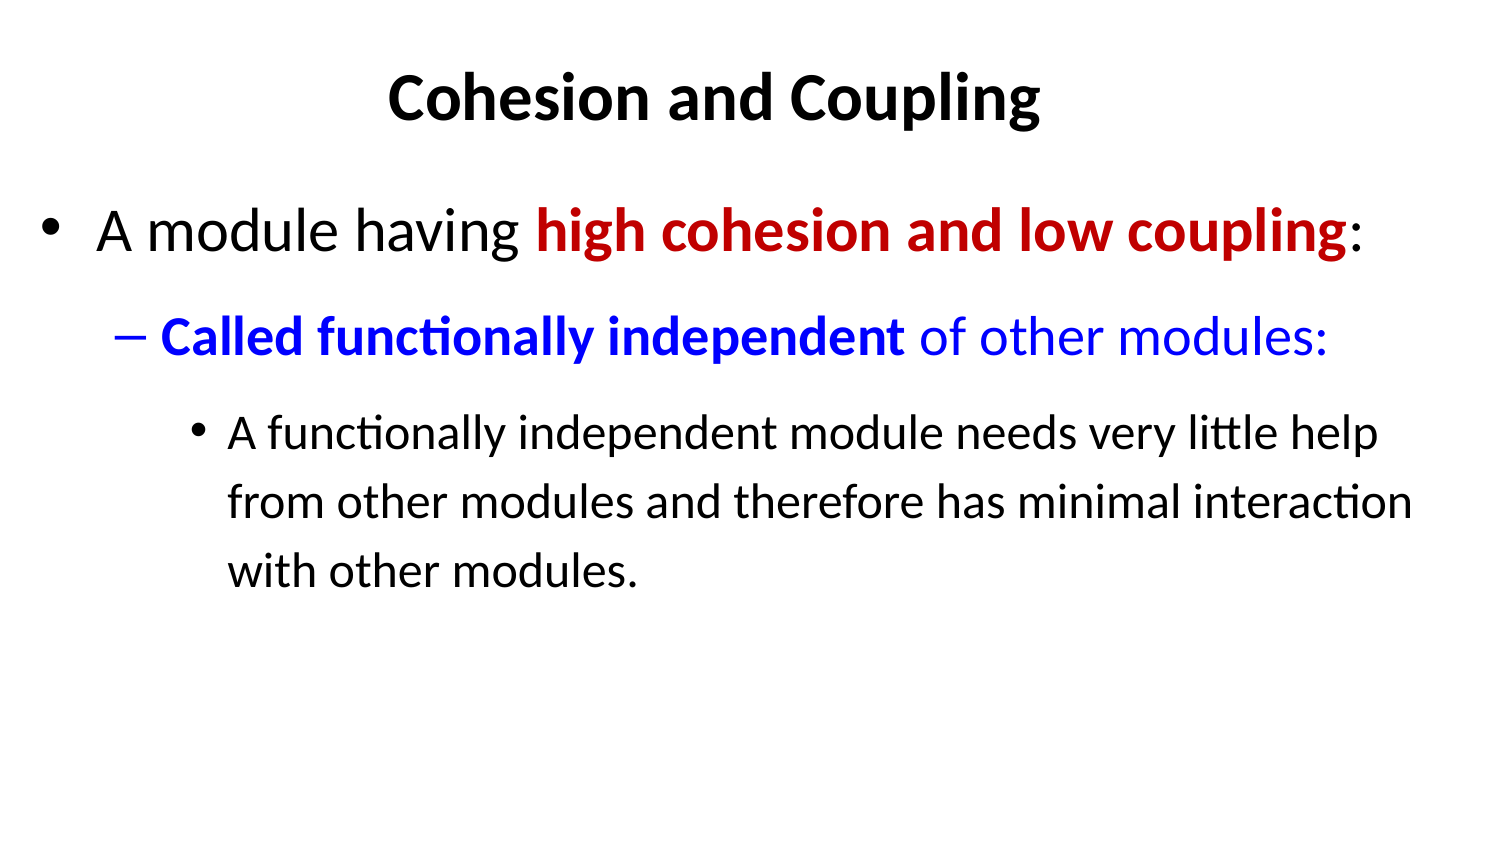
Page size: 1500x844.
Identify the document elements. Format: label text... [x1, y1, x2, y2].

list A module having high cohesion and low coupling: Called functionally independent of other modules: A functionally independent module needs very little help from other modules and therefore has minimal interaction with other modules. [37, 171, 1463, 694]
title Cohesion and Coupling [237, 22, 1194, 163]
